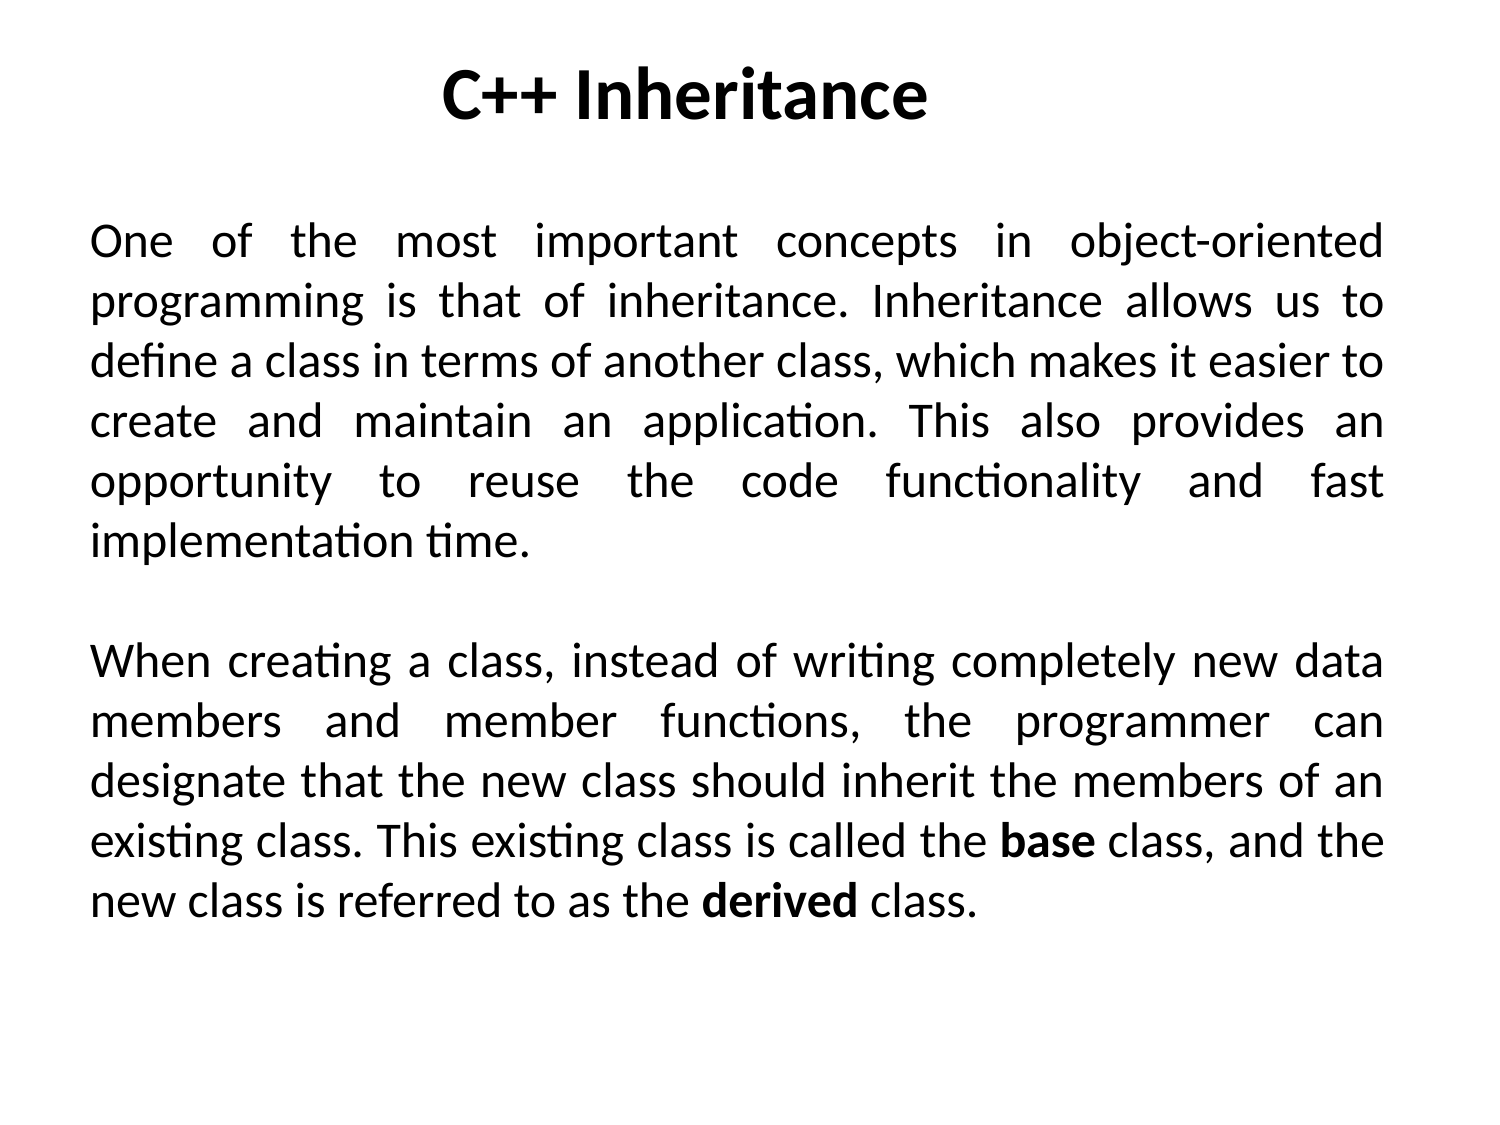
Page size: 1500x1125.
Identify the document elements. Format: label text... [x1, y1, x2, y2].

text_box One of the most important concepts in object-oriented programming is that of inheritance. Inheritance allows us to define a class in terms of another class, which makes it easier to create and maintain an application. This also provides an opportunity to reuse the code functionality and fast implementation time. When creating a class, instead of writing completely new data members and member functions, the programmer can designate that the new class should inherit the members of an existing class. This existing class is called the base class, and the new class is referred to as the derived class. [75, 199, 1400, 935]
text_box C++ Inheritance [427, 37, 945, 143]
